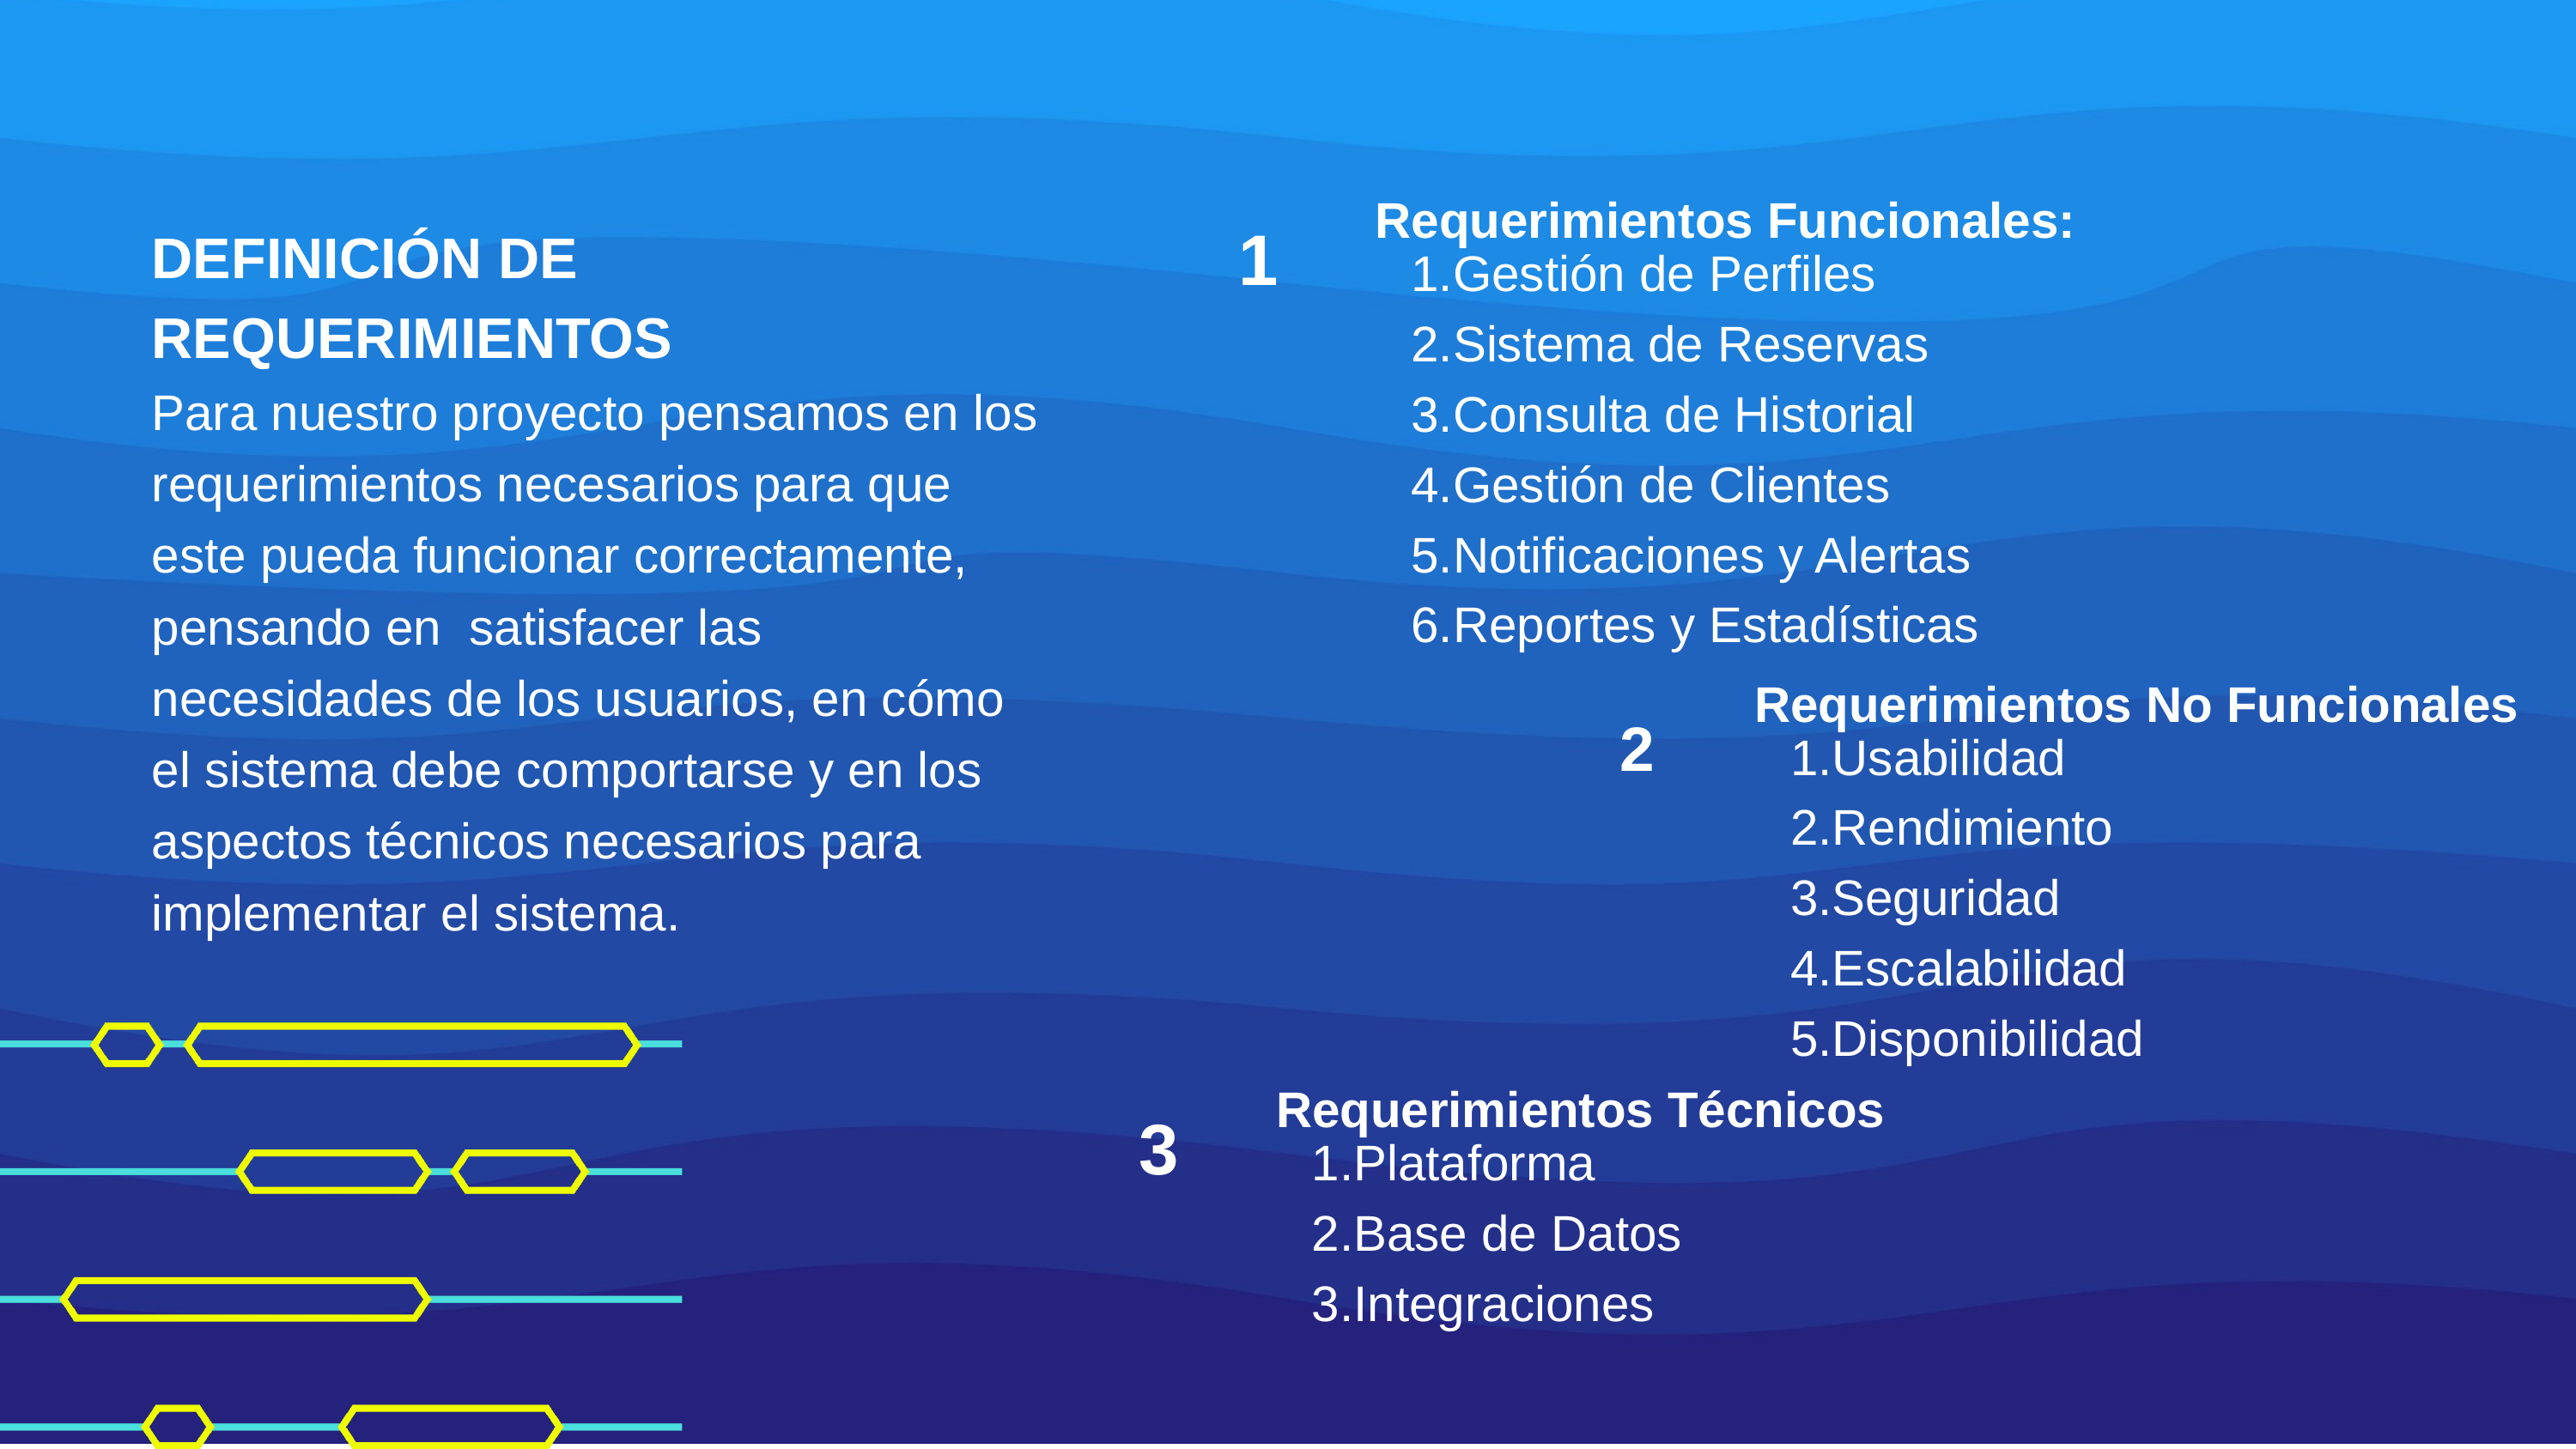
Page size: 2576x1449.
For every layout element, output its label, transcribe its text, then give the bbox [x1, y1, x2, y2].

text_box 2 [1602, 697, 1673, 784]
text_box Plataforma Base de Datos Integraciones [1276, 1120, 2121, 1402]
text_box 1 [1223, 213, 1293, 300]
text_box Usabilidad Rendimiento Seguridad Escalabilidad Disponibilidad [1754, 714, 2576, 1137]
text_box Para nuestro proyecto pensamos en los requerimientos necesarios para que este pueda funcionar correctamente, pensando en satisfacer las necesidades de los usuarios, en cómo el sistema debe comportarse y en los aspectos técnicos necesarios para implementar el sistema. [151, 368, 1057, 941]
text_box 3 [1124, 1102, 1194, 1189]
text_box DEFINICIÓN DE REQUERIMIENTOS [151, 211, 1046, 368]
text_box Gestión de Perfiles Sistema de Reservas Consulta de Historial Gestión de Clientes Notificaciones y Alertas Reportes y Estadísticas [1375, 231, 2091, 724]
text_box [0, 0, 2576, 1444]
text_box Requerimientos Técnicos [1276, 1066, 2121, 1120]
text_box Requerimientos No Funcionales [1754, 660, 2576, 714]
text_box Requerimientos Funcionales: [1375, 177, 2298, 320]
text_box [0, 1022, 683, 1449]
